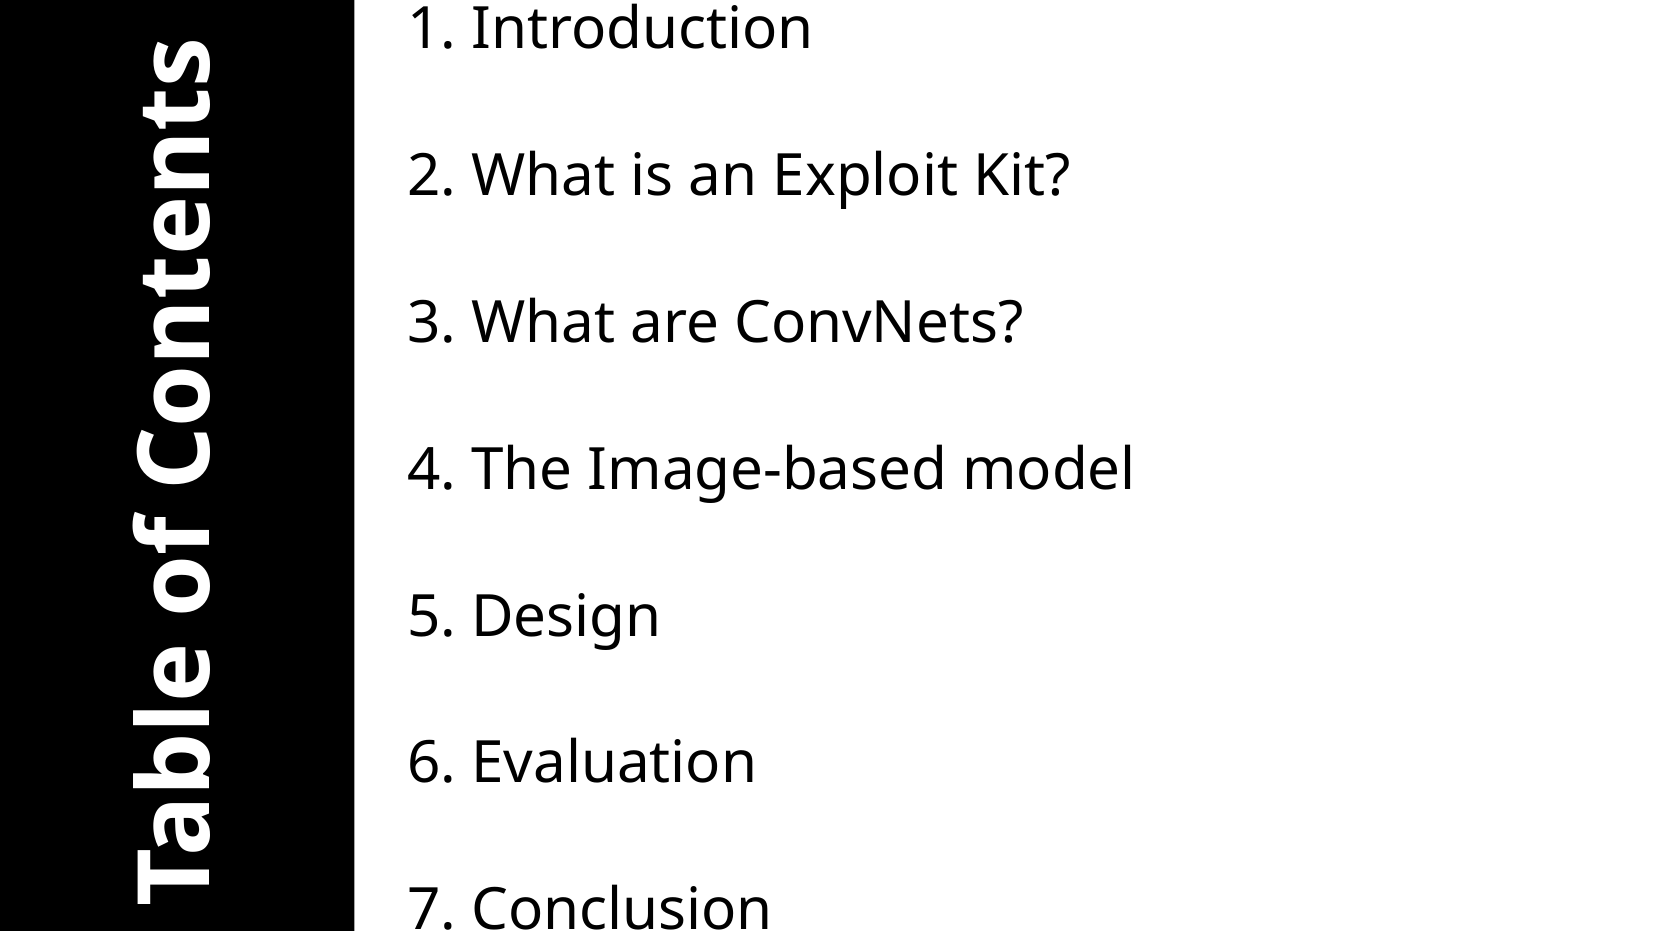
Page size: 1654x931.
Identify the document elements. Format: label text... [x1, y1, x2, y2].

subtitle Introduction What is an Exploit Kit? What are ConvNets? The Image-based model Design Evaluation Conclusion [407, 78, 1654, 854]
title Table of Contents [0, 0, 355, 931]
